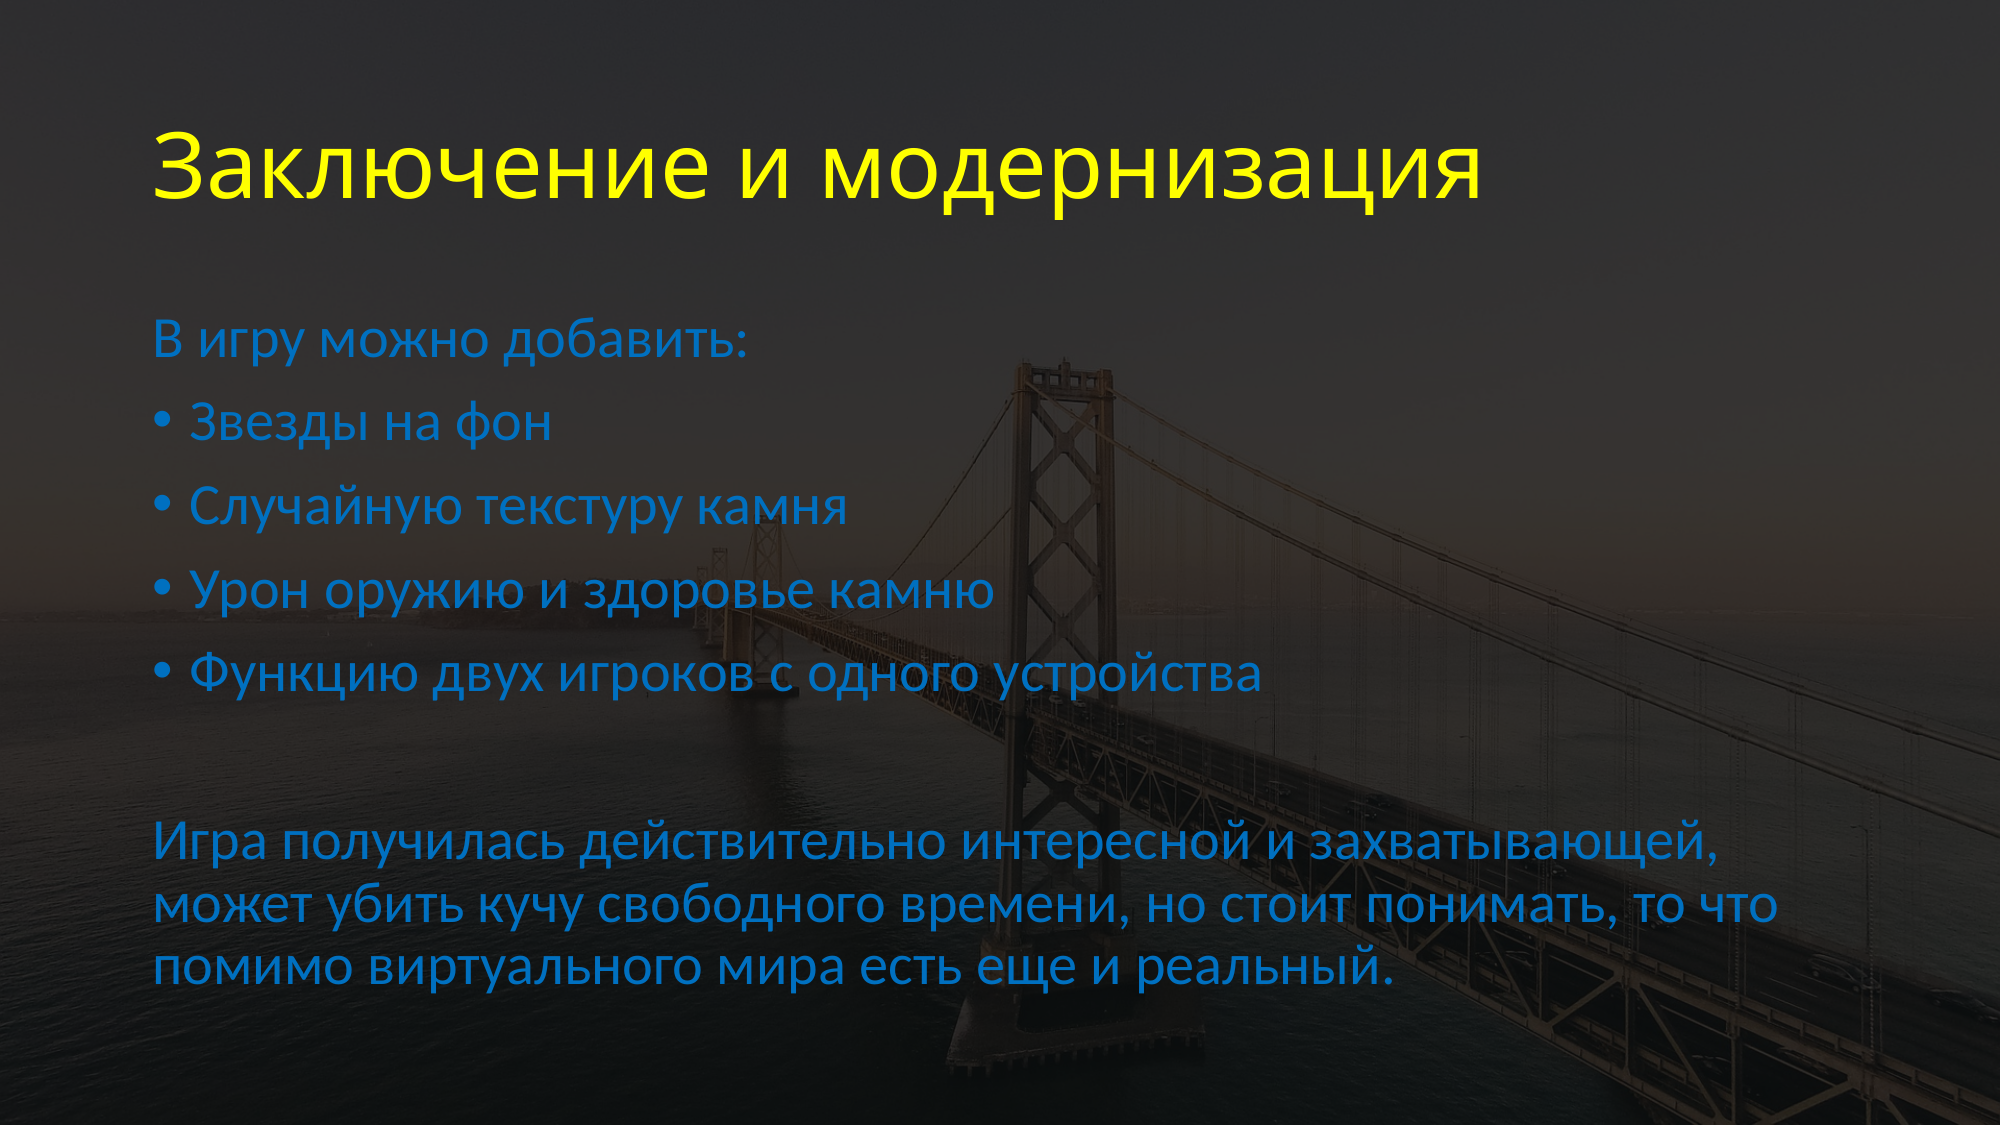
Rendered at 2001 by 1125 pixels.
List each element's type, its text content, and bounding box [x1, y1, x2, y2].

list В игру можно добавить: Звезды на фон Случайную текстуру камня Урон оружию и здоровье камню Функцию двух игроков с одного устройства Игра получилась действительно интересной и захватывающей, может убить кучу свободного времени, но стоит понимать, то что помимо виртуального мира есть еще и реальный. [137, 299, 1863, 1014]
title Заключение и модернизация [137, 59, 1863, 278]
